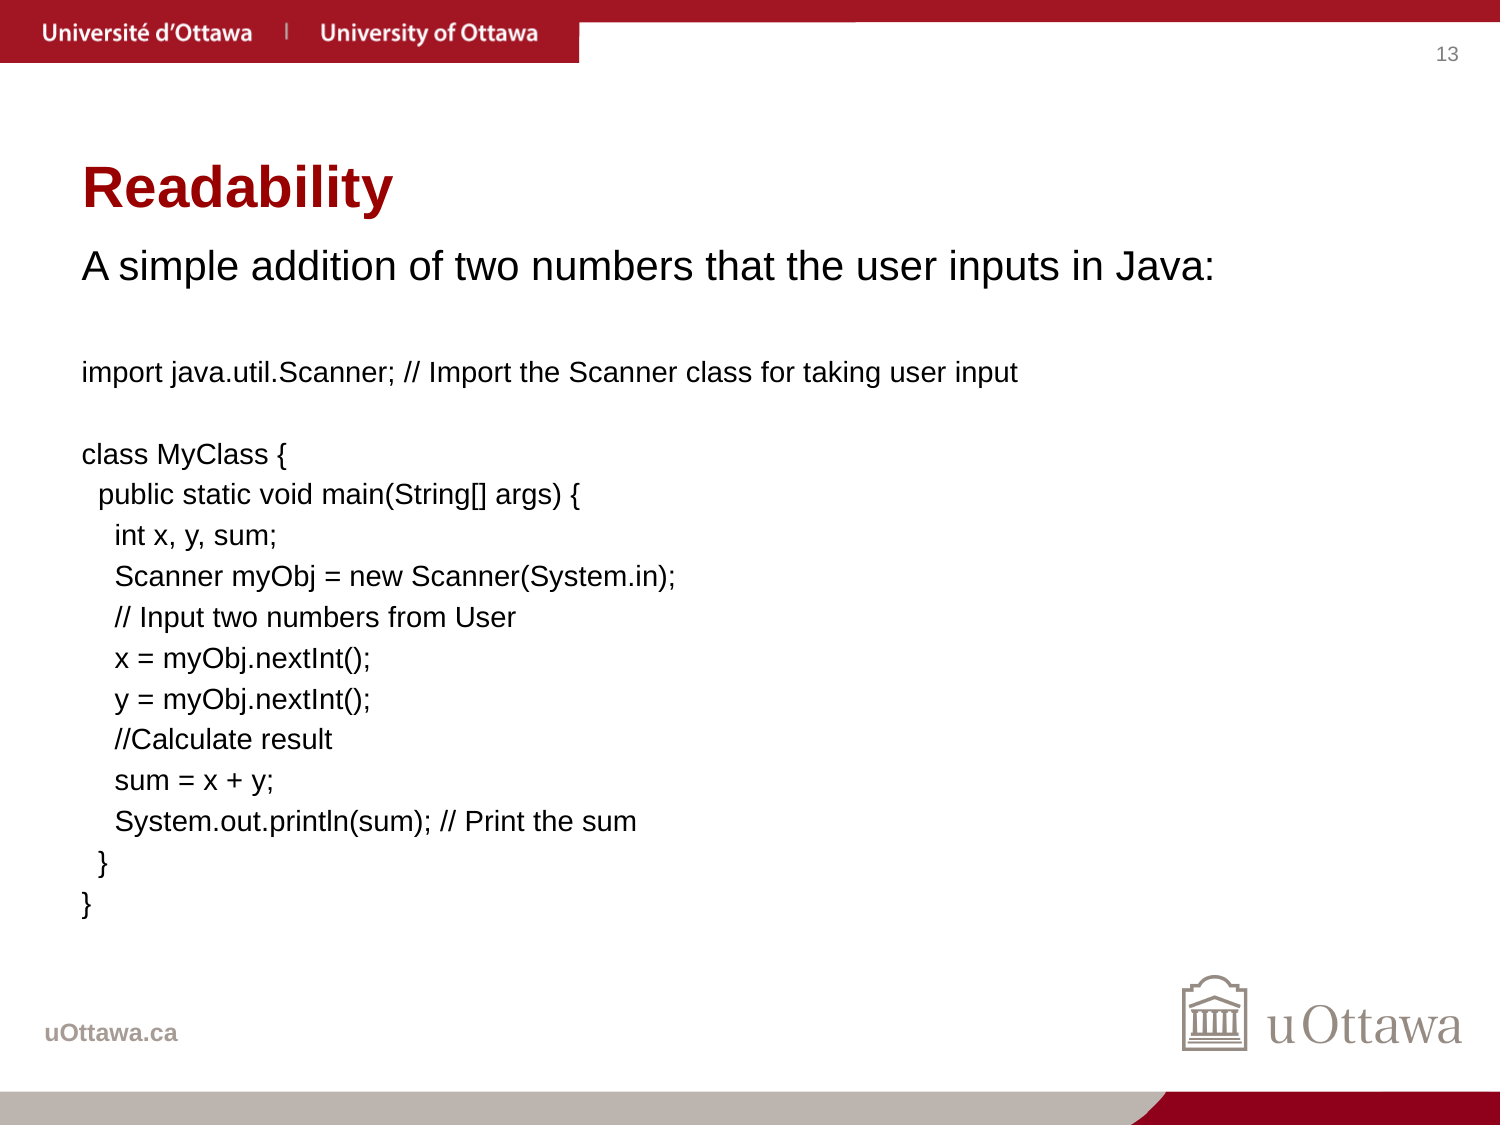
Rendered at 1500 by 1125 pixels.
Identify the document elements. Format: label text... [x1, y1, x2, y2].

picture [0, 0, 1500, 63]
list A simple addition of two numbers that the user inputs in Java: import java.util.Scanner; // Import the Scanner class for taking user input class MyClass { public static void main(String[] args) { int x, y, sum; Scanner myObj = new Scanner(System.in); // Input two numbers from User x = myObj.nextInt(); y = myObj.nextInt(); //Calculate result sum = x + y; System.out.println(sum); // Print the sum } } [66, 231, 1342, 976]
title Readability [67, 113, 1344, 256]
picture [1182, 975, 1462, 1051]
picture [0, 1092, 1500, 1125]
